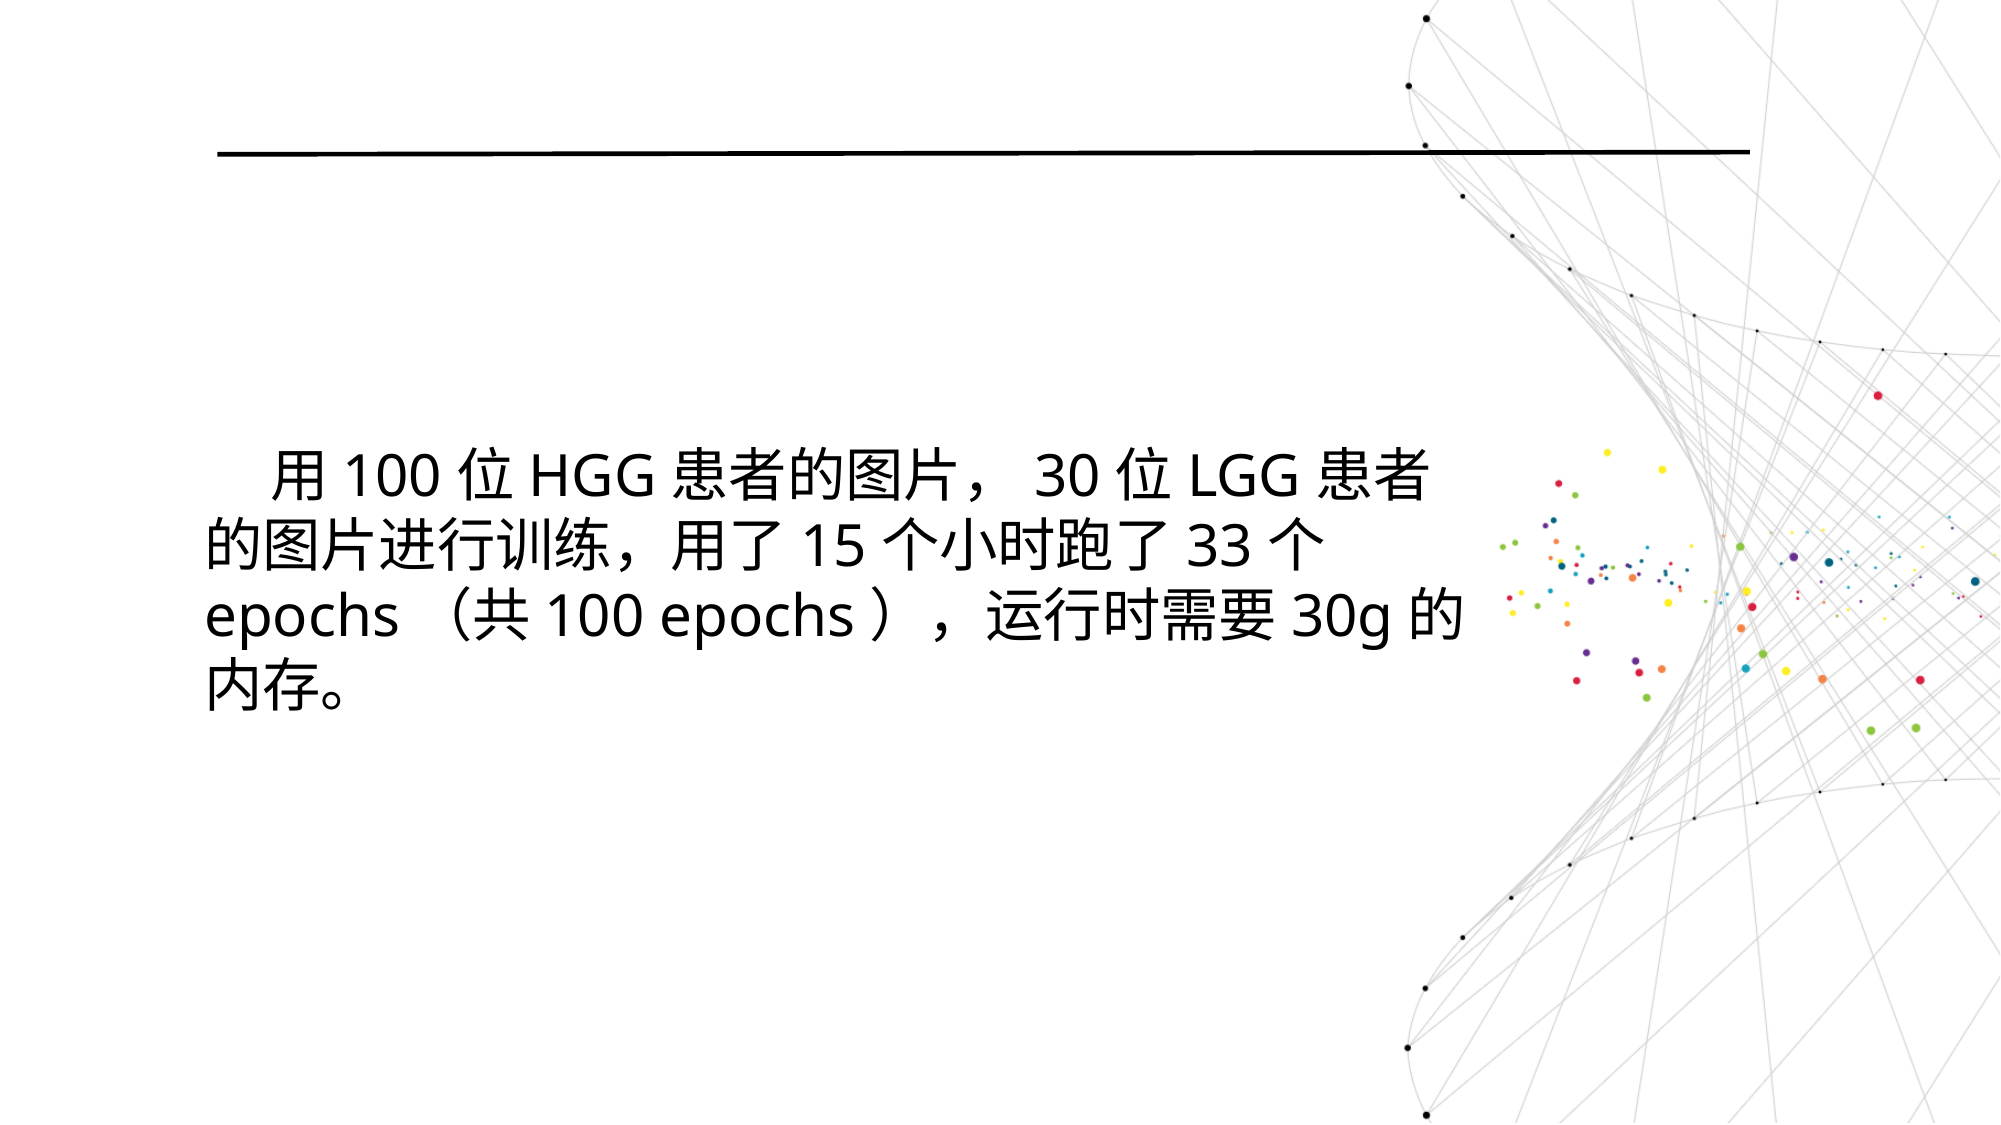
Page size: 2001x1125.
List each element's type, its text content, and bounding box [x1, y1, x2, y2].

picture [1314, 0, 2001, 1123]
text_box 用100位HGG患者的图片，30位LGG患者的图片进行训练，用了15个小时跑了33个epochs（共100 epochs），运行时需要30g的内存。 [189, 431, 1503, 726]
